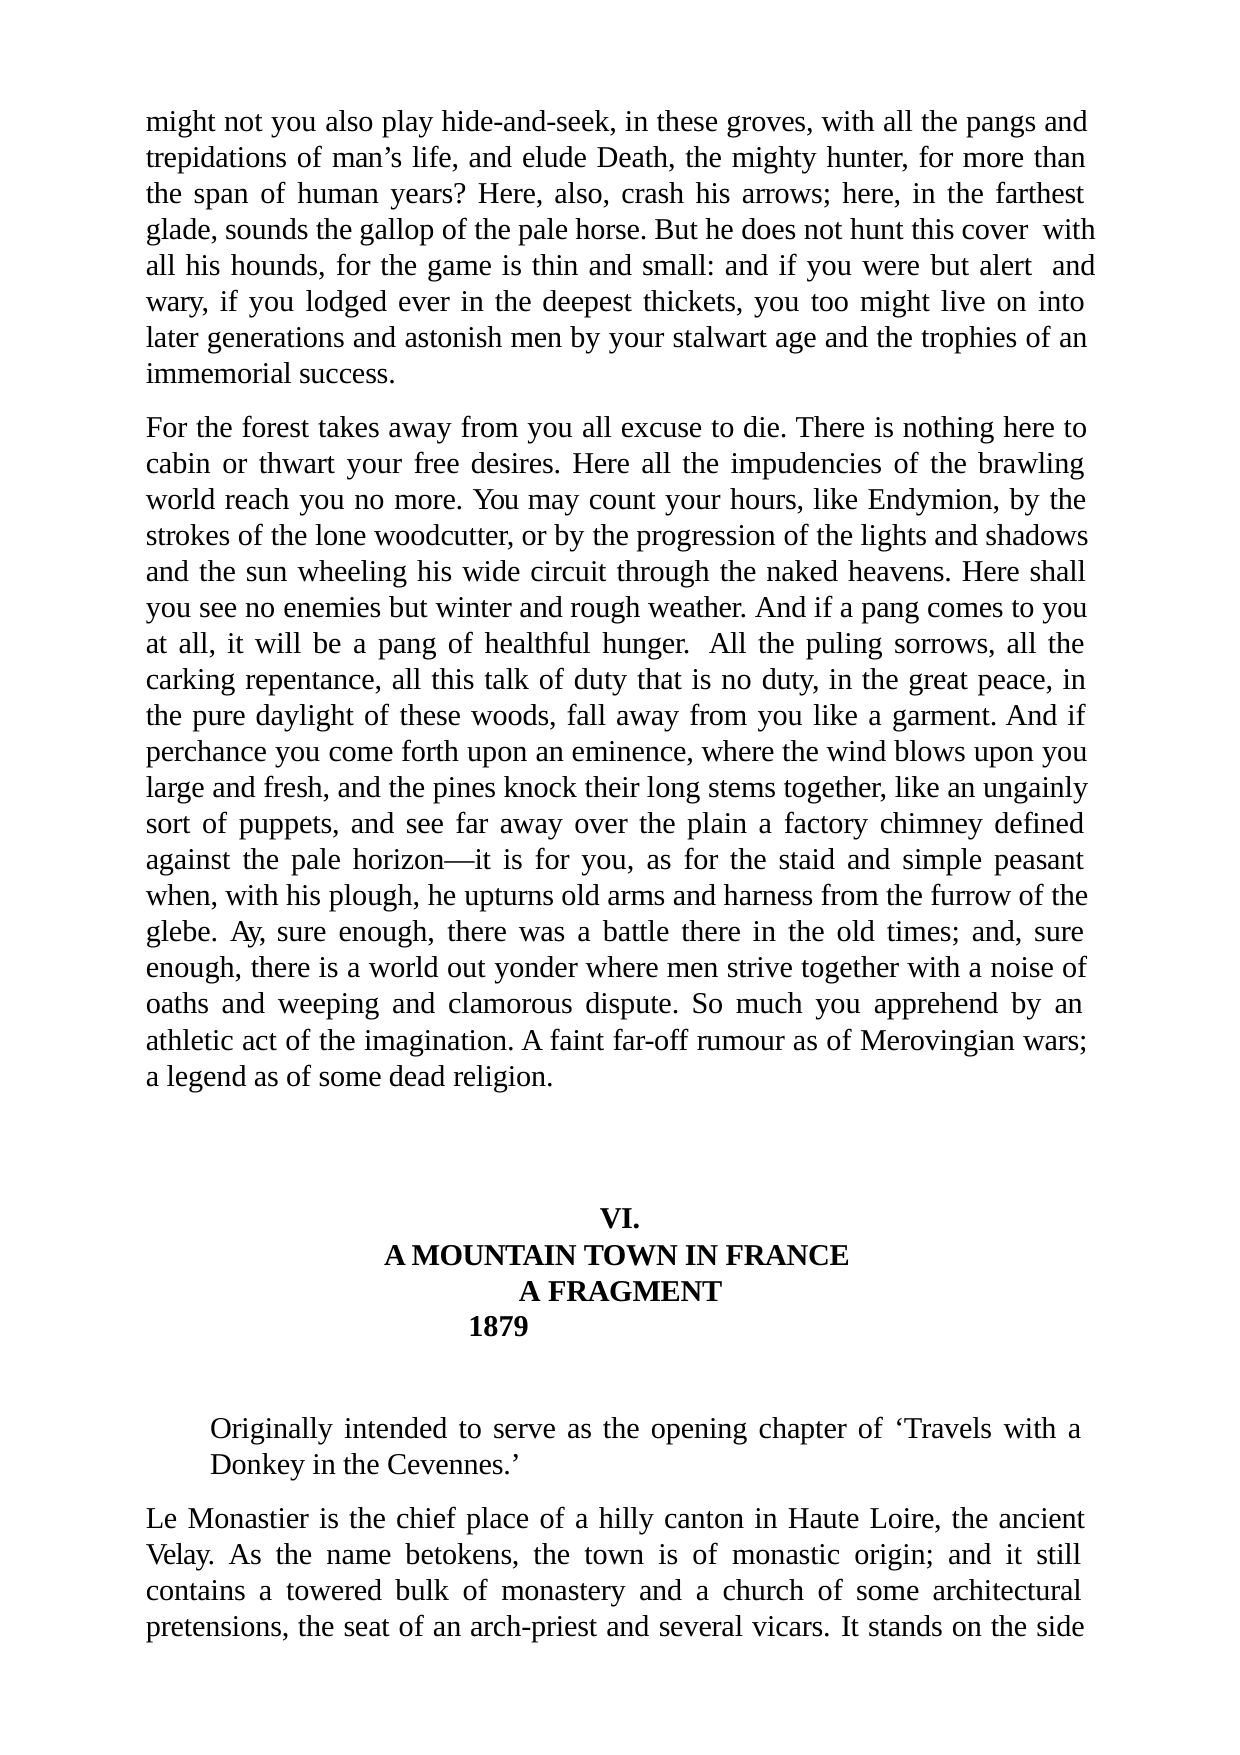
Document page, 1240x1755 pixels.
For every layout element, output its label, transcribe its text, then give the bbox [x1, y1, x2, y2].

text_box might not you also play hide-and-seek, in these groves, with all the pangs and trepidations of man’s life, and elude Death, the mighty hunter, for more than the span of human years? Here, also, crash his arrows; here, in the farthest glade, sounds the gallop of the pale horse. But he does not hunt this cover with all his hounds, for the game is thin and small: and if you were but alert and wary, if you lodged ever in the deepest thickets, you too might live on into later generations and astonish men by your stalwart age and the trophies of an immemorial success. For the forest takes away from you all excuse to die. There is nothing here to cabin or thwart your free desires. Here all the impudencies of the brawling world reach you no more. You may count your hours, like Endymion, by the strokes of the lone woodcutter, or by the progression of the lights and shadows and the sun wheeling his wide circuit through the naked heavens. Here shall you see no enemies but winter and rough weather. And if a pang comes to you at all, it will be a pang of healthful hunger. All the puling sorrows, all the carking repentance, all this talk of duty that is no duty, in the great peace, in the pure daylight of these woods, fall away from you like a garment. And if perchance you come forth upon an eminence, where the wind blows upon you large and fresh, and the pines knock their long stems together, like an ungainly sort of puppets, and see far away over the plain a factory chimney defined against the pale horizon—it is for you, as for the staid and simple peasant when, with his plough, he upturns old arms and harness from the furrow of the glebe. Ay, sure enough, there was a battle there in the old times; and, sure enough, there is a world out yonder where men strive together with a noise of oaths and weeping and clamorous dispute. So much you apprehend by an athletic act of the imagination. A faint far-off rumour as of Merovingian wars; a legend as of some dead religion. [143, 98, 1097, 1092]
text_box VI. A MOUNTAIN TOWN IN FRANCE A FRAGMENT 1879 Originally intended to serve as the opening chapter of ‘Travels with a Donkey in the Cevennes.’ Le Monastier is the chief place of a hilly canton in Haute Loire, the ancient Velay. As the name betokens, the town is of monastic origin; and it still contains a towered bulk of monastery and a church of some architectural pretensions, the seat of an arch-priest and several vicars. It stands on the side [143, 1196, 1096, 1643]
